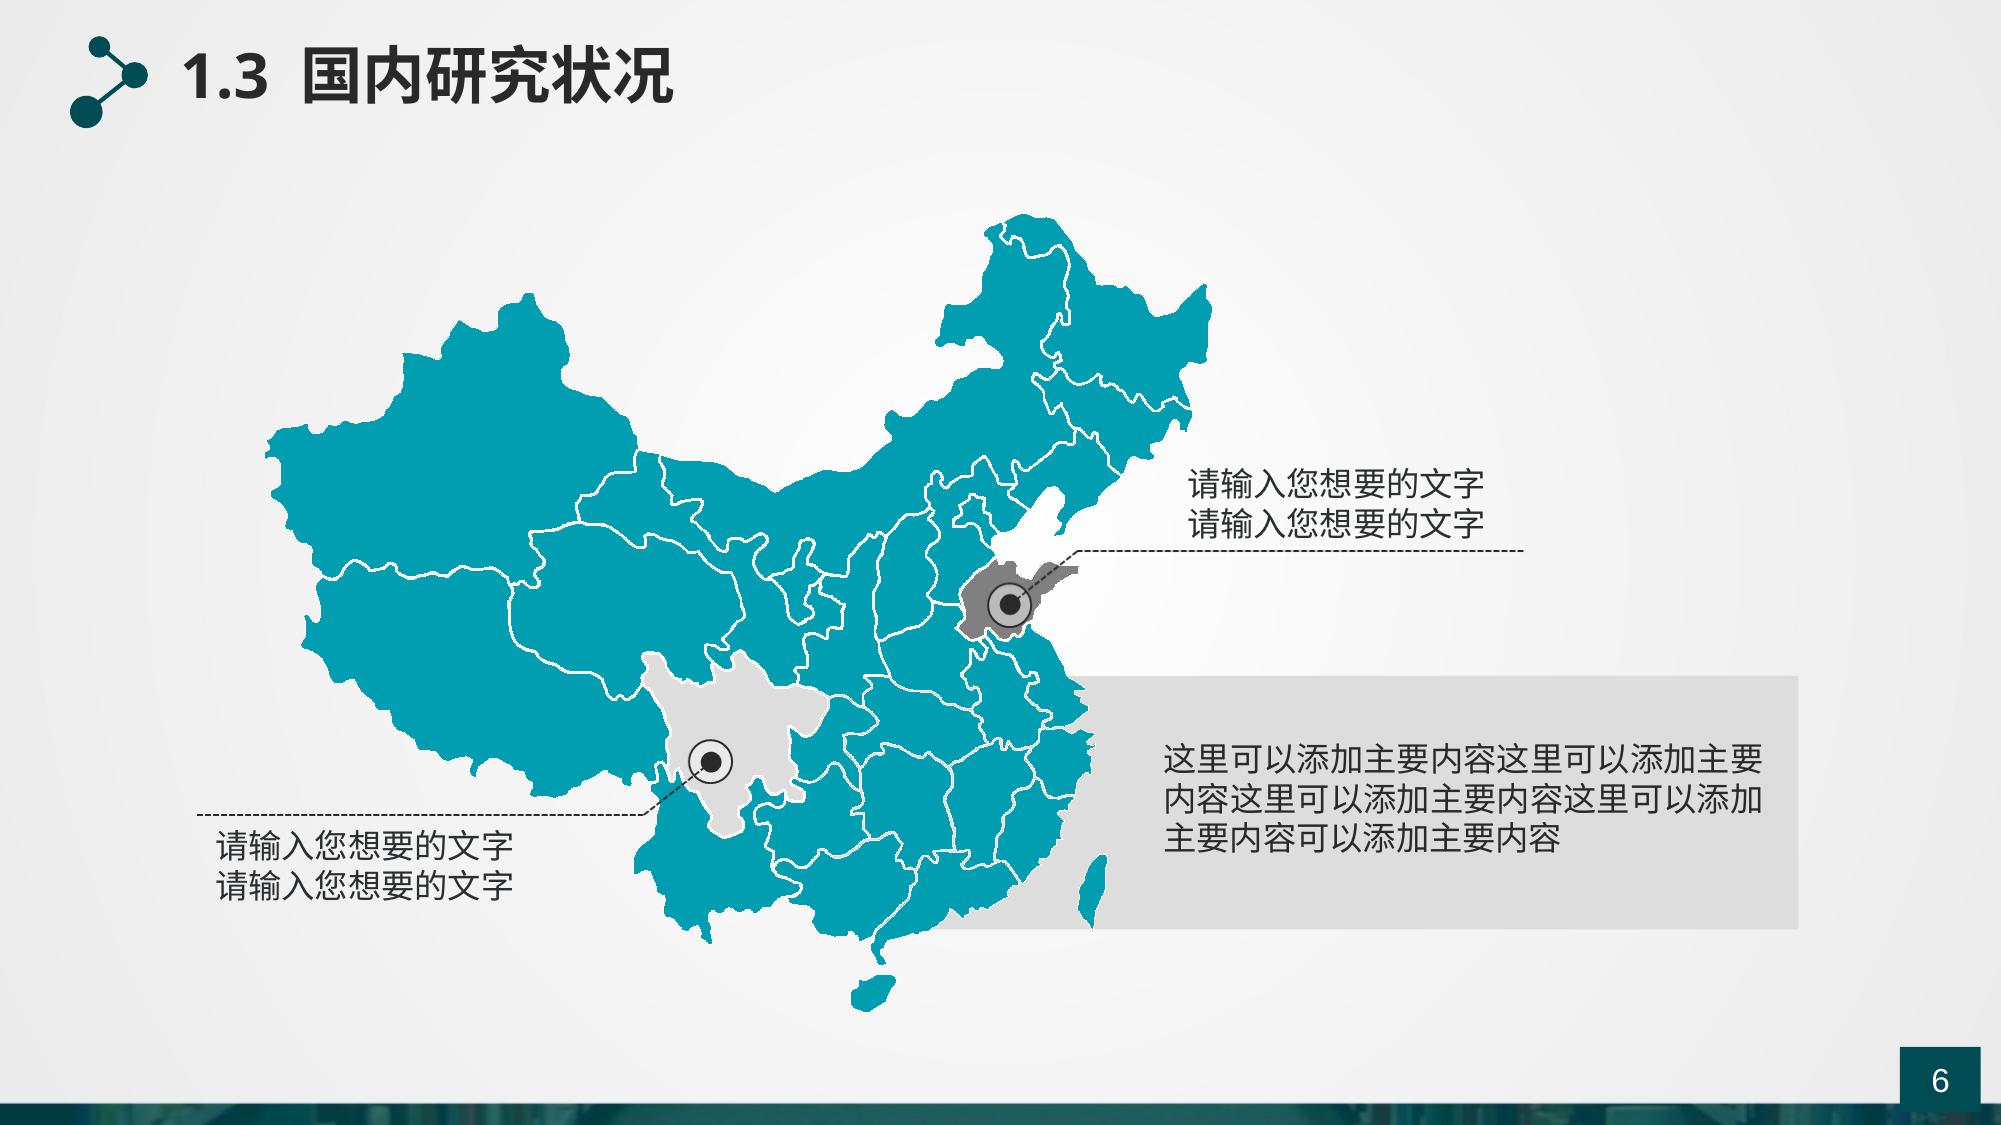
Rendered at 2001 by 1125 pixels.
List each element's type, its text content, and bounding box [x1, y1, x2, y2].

text_box [874, 508, 939, 640]
picture [0, 0, 2001, 1125]
text_box [709, 816, 743, 837]
text_box [1026, 728, 1096, 798]
text_box [643, 651, 828, 809]
text_box 请输入您想要的文字 请输入您想要的文字 [200, 825, 563, 913]
text_box [70, 36, 148, 129]
text_box [300, 561, 670, 737]
text_box [954, 495, 999, 548]
text_box [264, 292, 640, 587]
text_box [852, 744, 955, 869]
text_box [755, 764, 870, 867]
text_box [510, 523, 744, 699]
text_box [850, 974, 897, 1013]
text_box [844, 676, 988, 767]
text_box [995, 779, 1075, 884]
text_box [962, 637, 1051, 749]
text_box [958, 569, 985, 640]
text_box 1.3 国内研究状况 [165, 28, 691, 119]
text_box [926, 457, 1028, 607]
text_box 这里可以添加主要内容这里可以添加主要内容这里可以添加主要内容这里可以添加主要内容可以添加主要内容 [1148, 730, 1779, 865]
text_box [1077, 854, 1108, 930]
text_box [931, 675, 1799, 930]
text_box [945, 739, 1034, 869]
text_box 请输入您想要的文字 请输入您想要的文字 [1172, 455, 1534, 550]
text_box [1001, 213, 1213, 411]
text_box [633, 777, 801, 945]
text_box [770, 539, 823, 624]
text_box [870, 850, 1019, 966]
text_box [789, 696, 877, 791]
text_box [1009, 429, 1122, 537]
text_box [986, 635, 1090, 729]
text_box [577, 450, 844, 687]
text_box [1033, 369, 1193, 475]
text_box [660, 222, 1075, 579]
text_box [795, 533, 890, 706]
text_box [774, 833, 916, 942]
text_box [879, 602, 986, 709]
